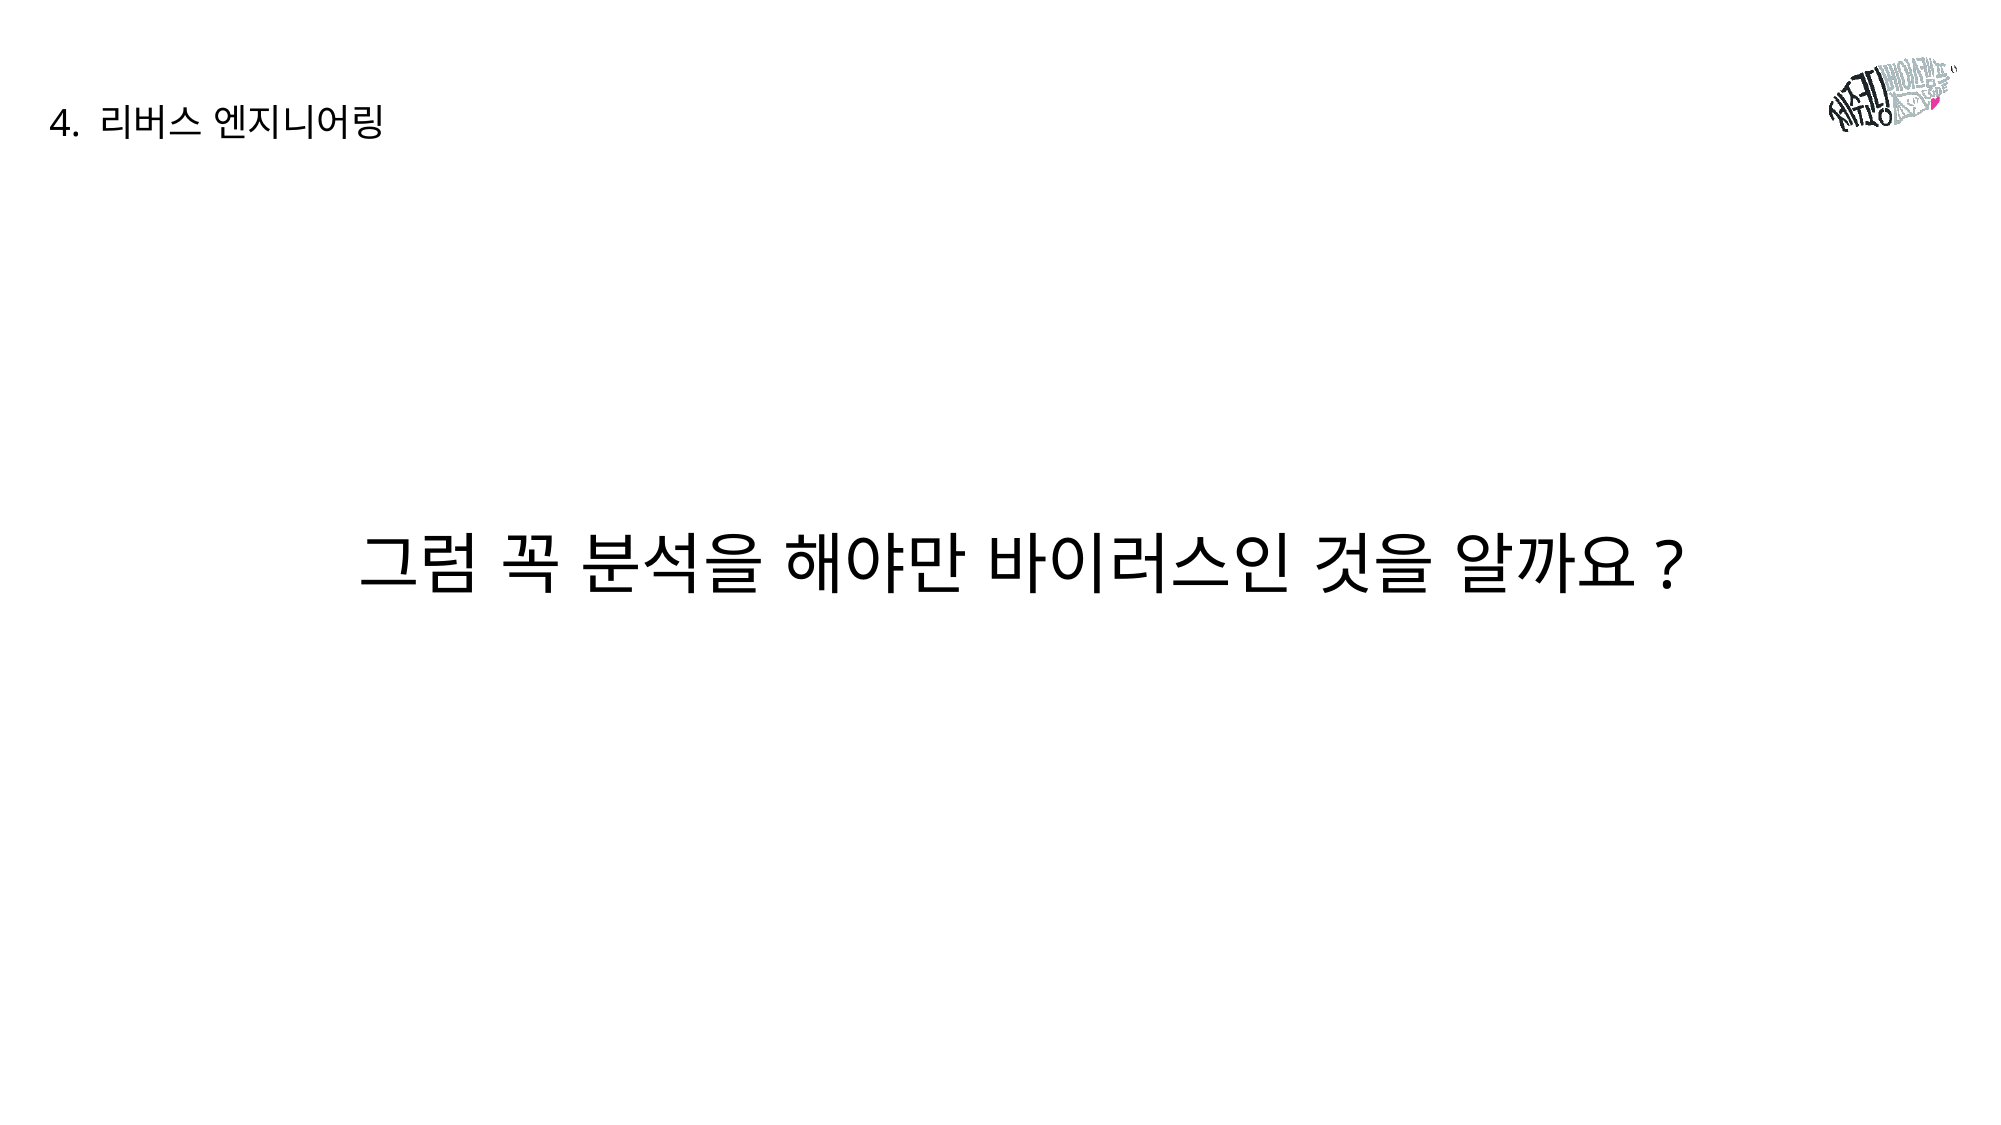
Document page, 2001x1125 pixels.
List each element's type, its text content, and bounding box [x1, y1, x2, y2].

text_box 그럼 꼭 분석을 해야만 바이러스인 것을 알까요? [343, 514, 1657, 610]
text_box 4. 리버스 엔지니어링 [34, 92, 401, 152]
picture [1829, 57, 1957, 133]
